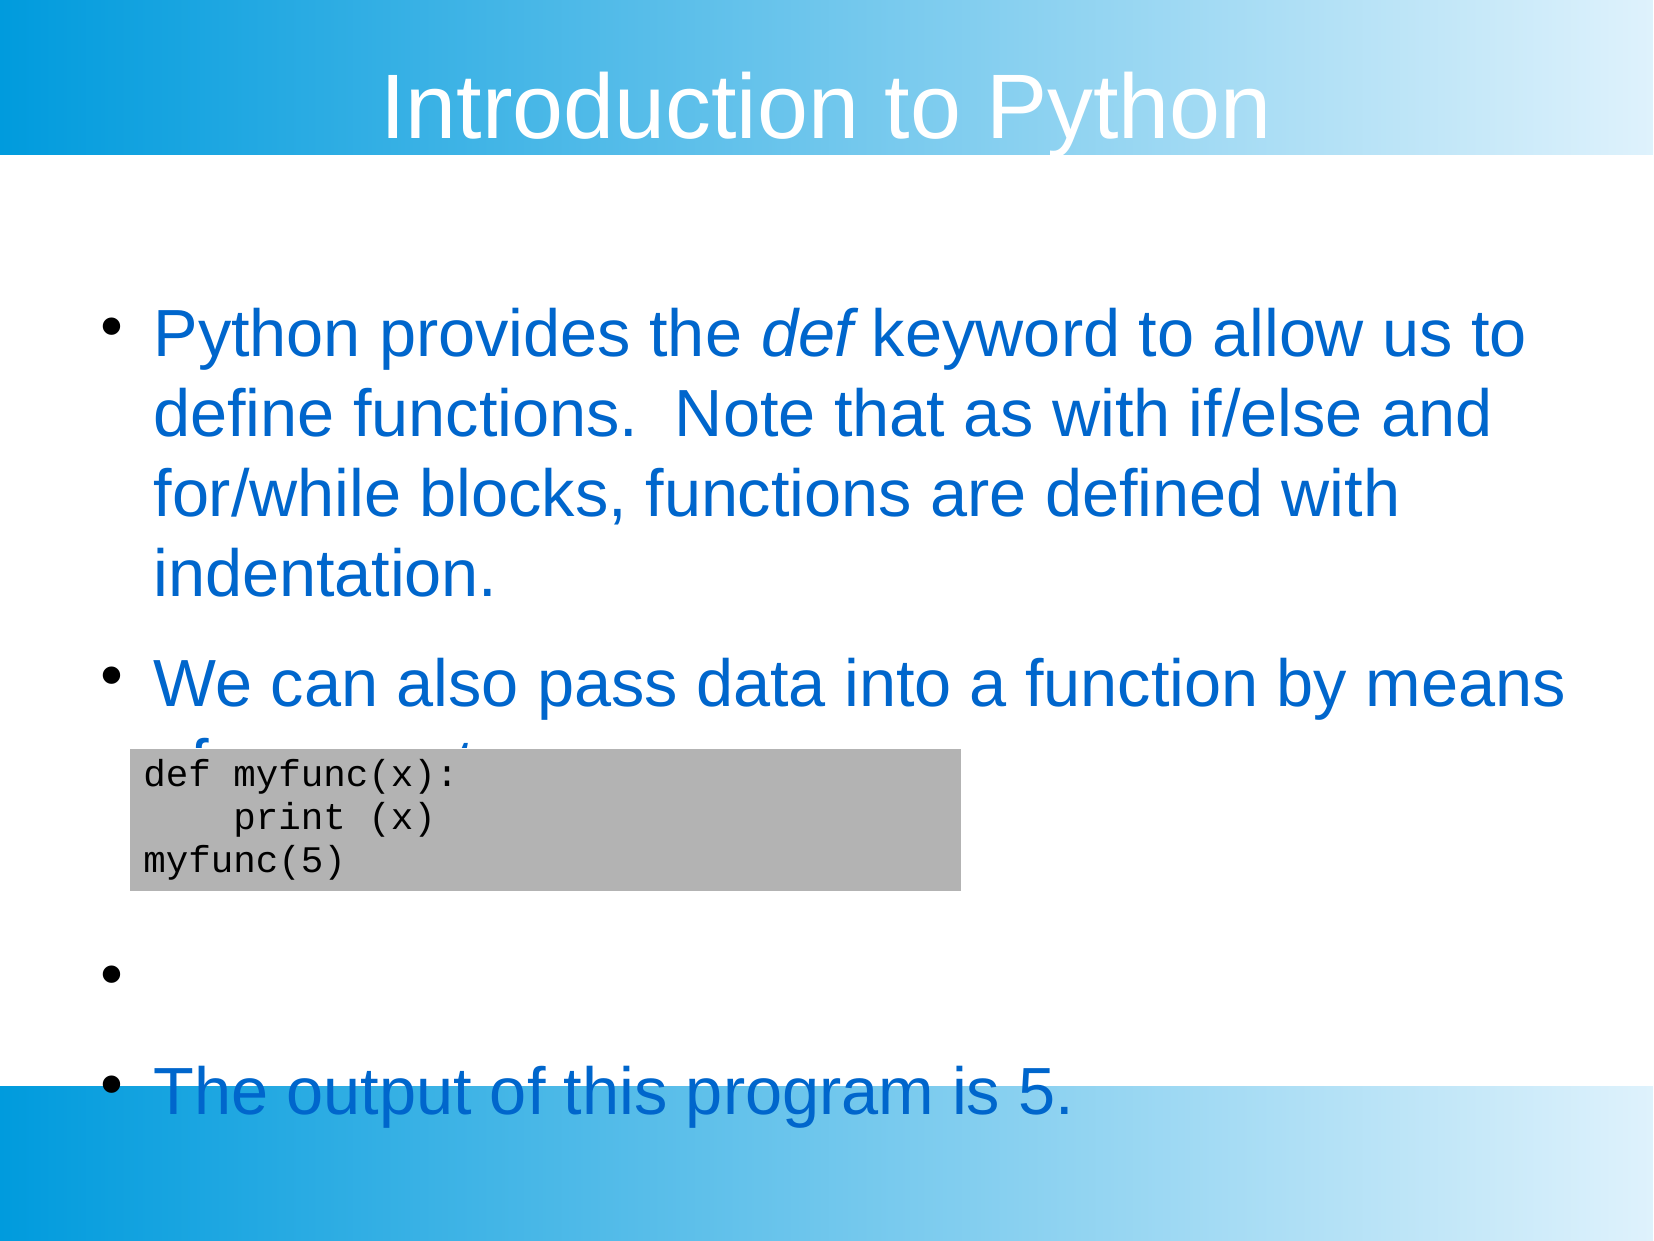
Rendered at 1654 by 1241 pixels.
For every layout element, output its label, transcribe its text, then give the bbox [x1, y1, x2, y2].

table_header def myfunc(x): print (x) myfunc(5) [130, 749, 961, 891]
text_box Python provides the def keyword to allow us to define functions. Note that as with if/else and for/while blocks, functions are defined with indentation. We can also pass data into a function by means of parameters. The output of this program is 5. [82, 290, 1571, 1010]
text_box Introduction to Python [82, 49, 1571, 154]
